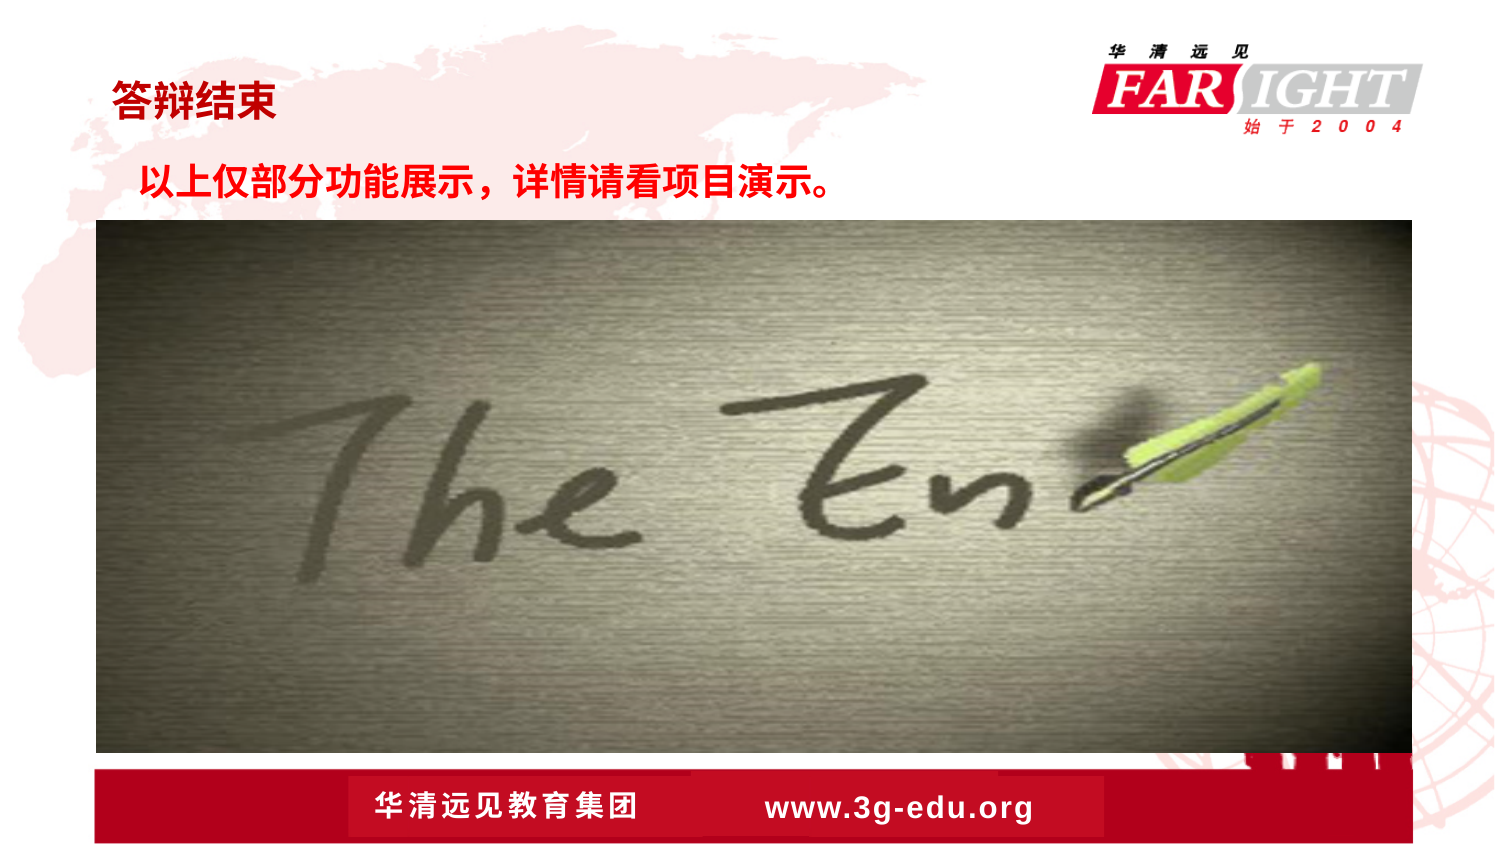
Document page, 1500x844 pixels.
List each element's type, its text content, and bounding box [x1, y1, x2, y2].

list 以上仅部分功能展示，详情请看项目演示。 [96, 149, 1412, 220]
picture [0, 0, 1500, 844]
title 答辩结束 [96, 67, 1081, 139]
